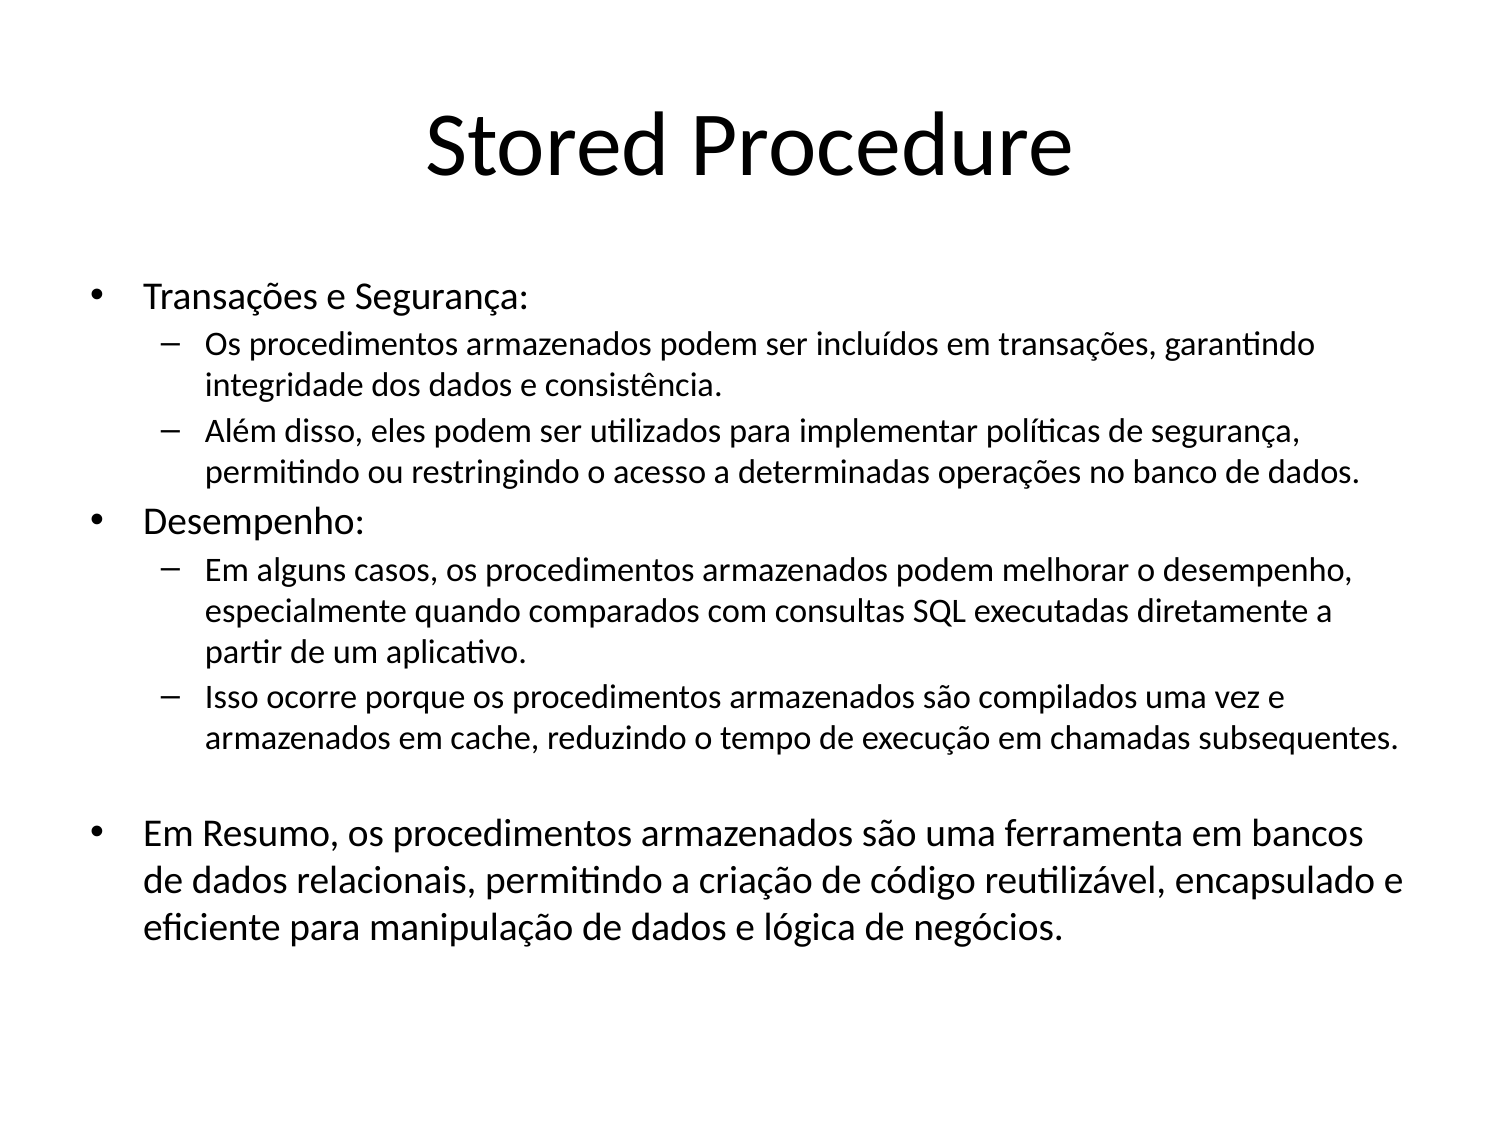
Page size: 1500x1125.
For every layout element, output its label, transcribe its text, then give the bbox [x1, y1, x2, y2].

title Stored Procedure [75, 45, 1425, 233]
list Transações e Segurança: Os procedimentos armazenados podem ser incluídos em transações, garantindo integridade dos dados e consistência. Além disso, eles podem ser utilizados para implementar políticas de segurança, permitindo ou restringindo o acesso a determinadas operações no banco de dados. Desempenho: Em alguns casos, os procedimentos armazenados podem melhorar o desempenho, especialmente quando comparados com consultas SQL executadas diretamente a partir de um aplicativo. Isso ocorre porque os procedimentos armazenados são compilados uma vez e armazenados em cache, reduzindo o tempo de execução em chamadas subsequentes. Em Resumo, os procedimentos armazenados são uma ferramenta em bancos de dados relacionais, permitindo a criação de código reutilizável, encapsulado e eficiente para manipulação de dados e lógica de negócios. [75, 262, 1425, 1005]
